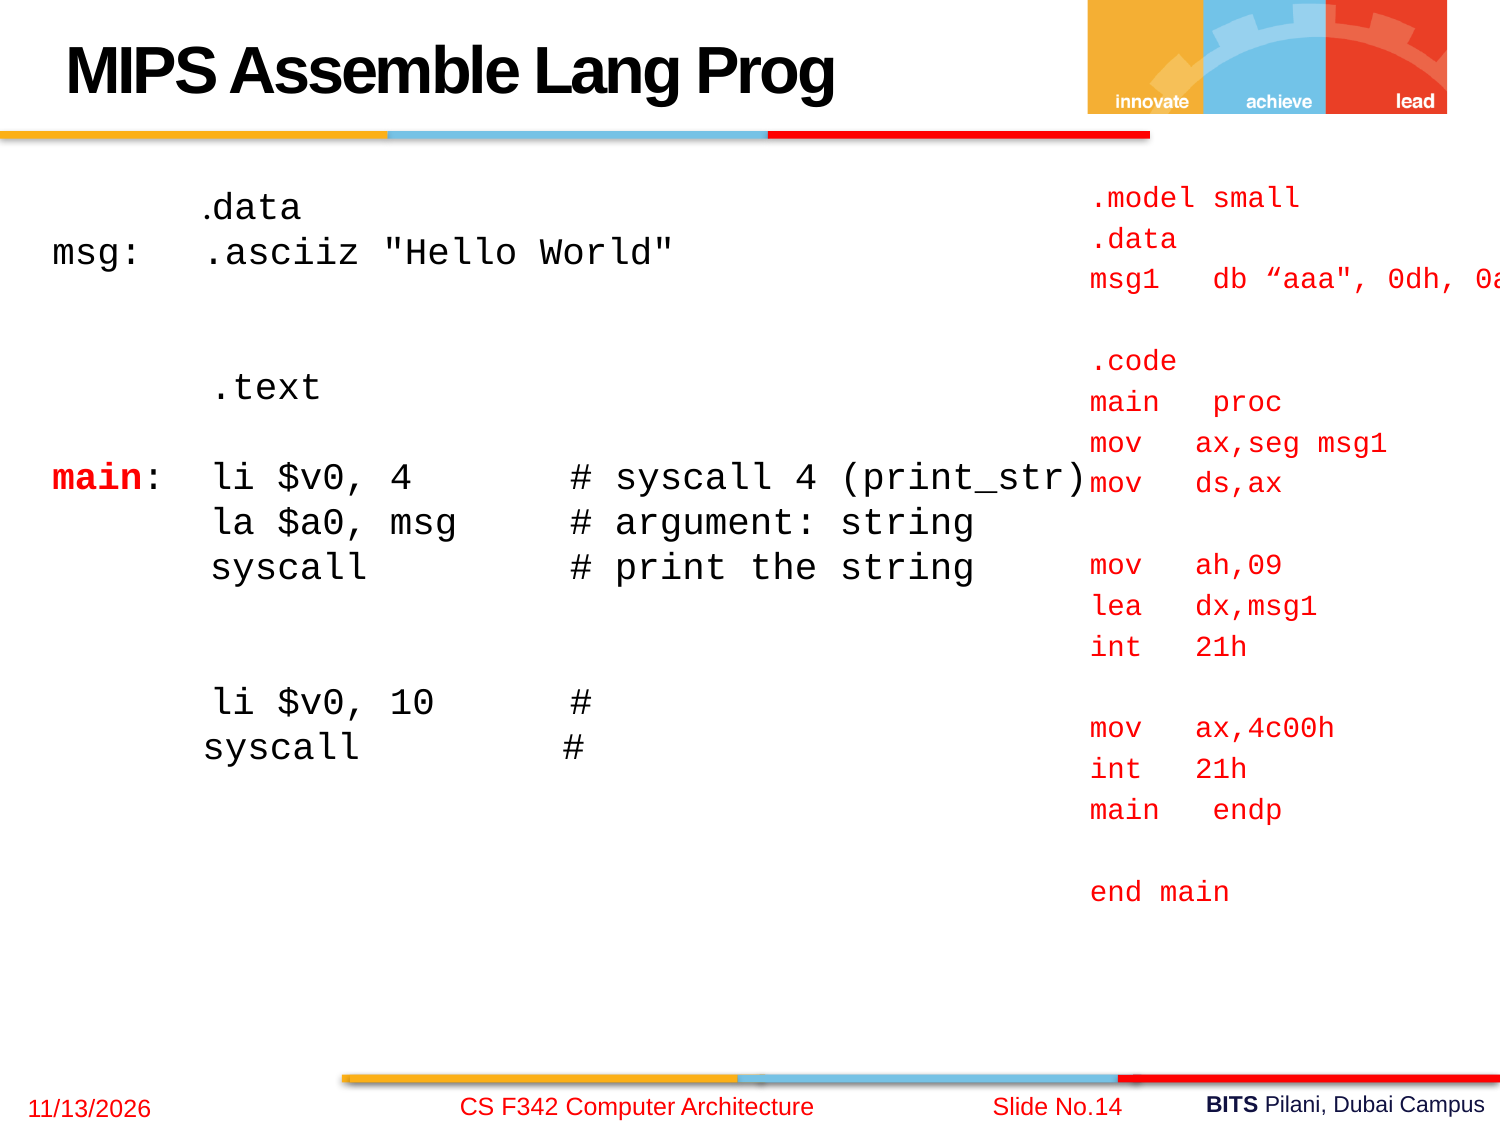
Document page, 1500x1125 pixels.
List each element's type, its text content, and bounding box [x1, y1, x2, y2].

picture [1087, 0, 1448, 114]
list MIPS Assemble Lang Prog [50, 24, 1088, 114]
slide_number Slide No.14 [787, 1074, 1138, 1125]
text_box .model small .data msg1 db “aaa", 0dh, 0ah, "$" .code main proc mov ax,seg msg1 mov ds,ax mov ah,09 lea dx,msg1 int 21h mov ax,4c00h int 21h main endp end main [999, 170, 1500, 921]
footer CS F342 Computer Architecture [399, 1074, 787, 1125]
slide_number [12, 1077, 363, 1125]
text_box .data msg: .asciiz "Hello World" .text main: li $v0, 4 # syscall 4 (print_str) la $a0, msg # argument: string syscall # print the string li $v0, 10 # syscall # [37, 174, 999, 775]
